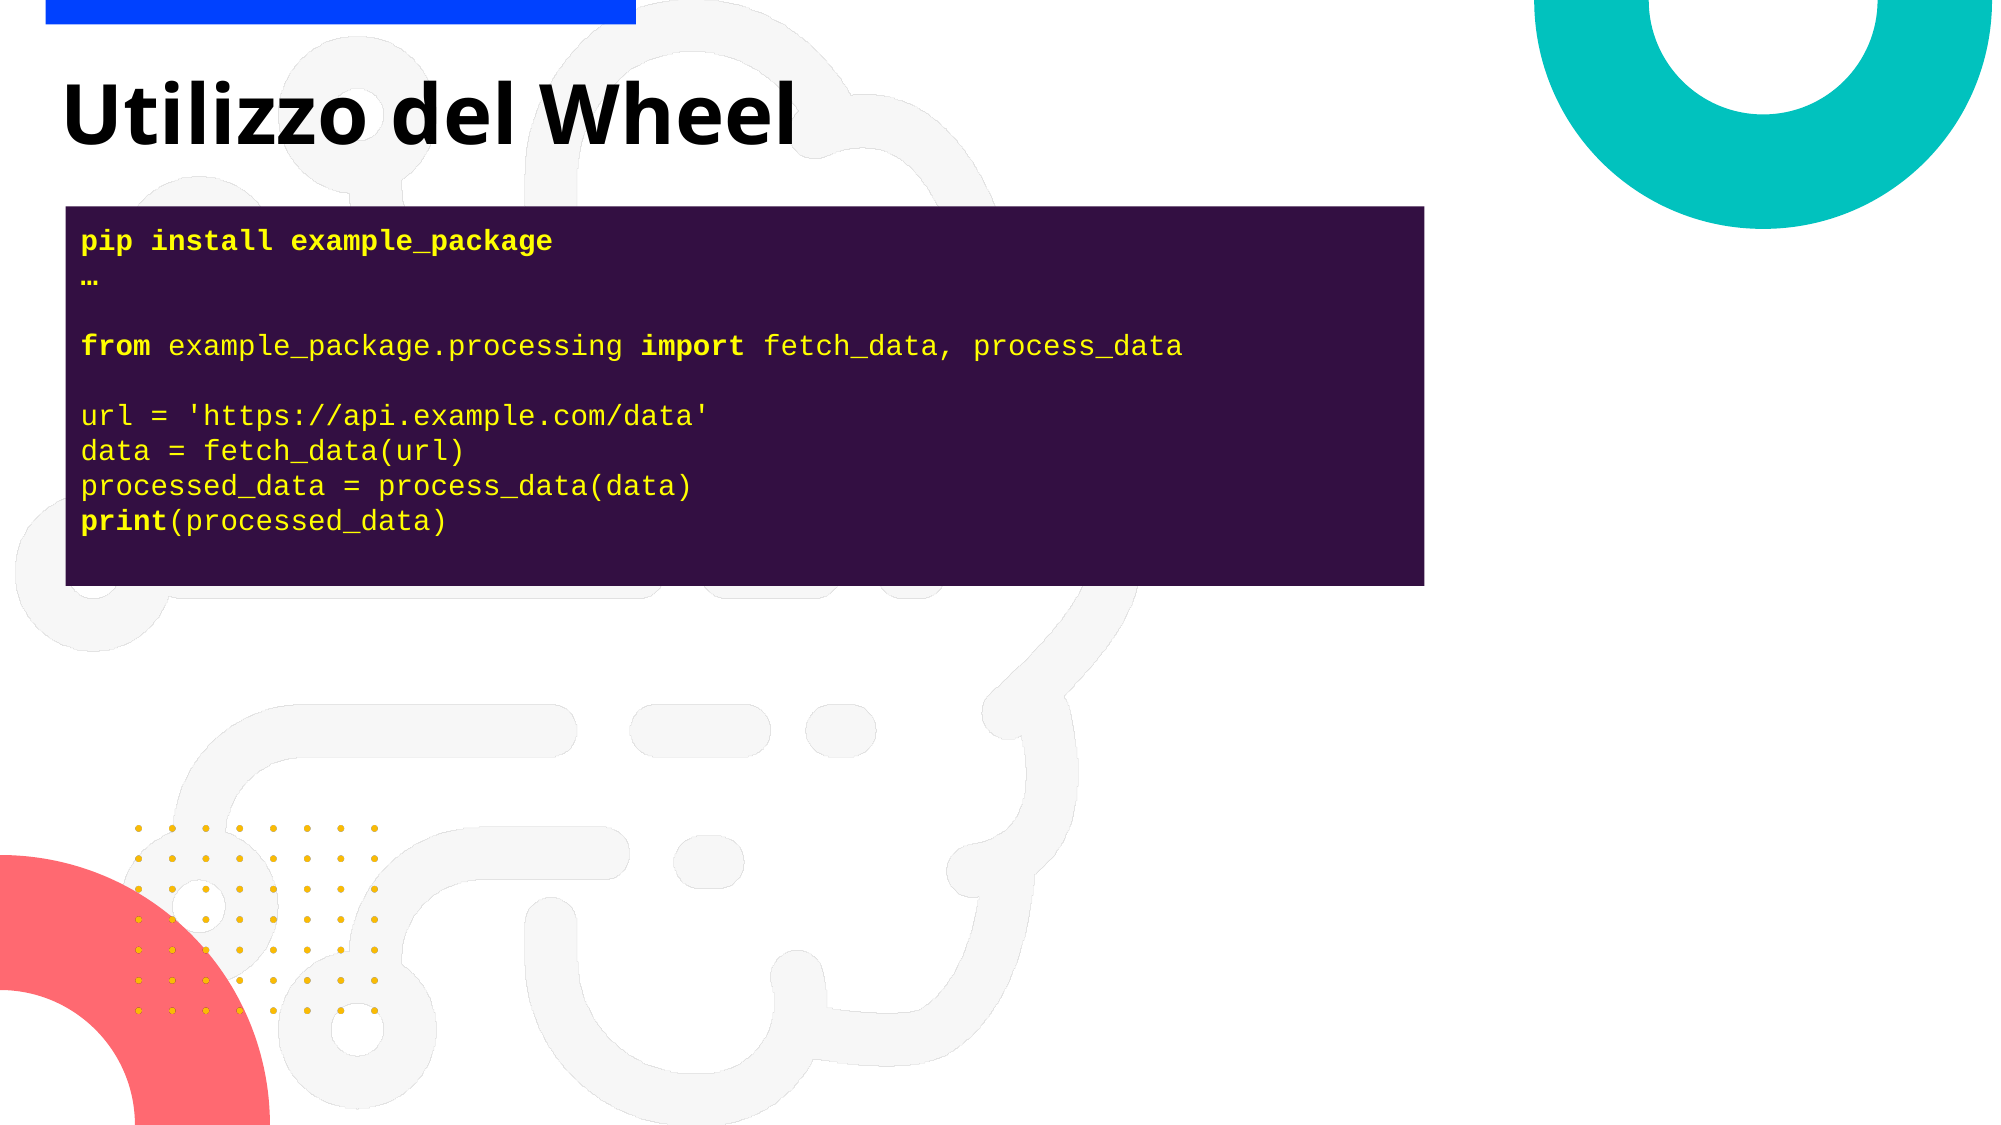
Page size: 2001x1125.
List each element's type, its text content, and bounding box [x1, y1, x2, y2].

text_box pip install example_package … from example_package.processing import fetch_data, process_data url = 'https://api.example.com/data' data = fetch_data(url) processed_data = process_data(data) print(processed_data) [65, 206, 1425, 586]
picture [135, 825, 378, 1014]
title Utilizzo del Wheel [45, 53, 1746, 185]
